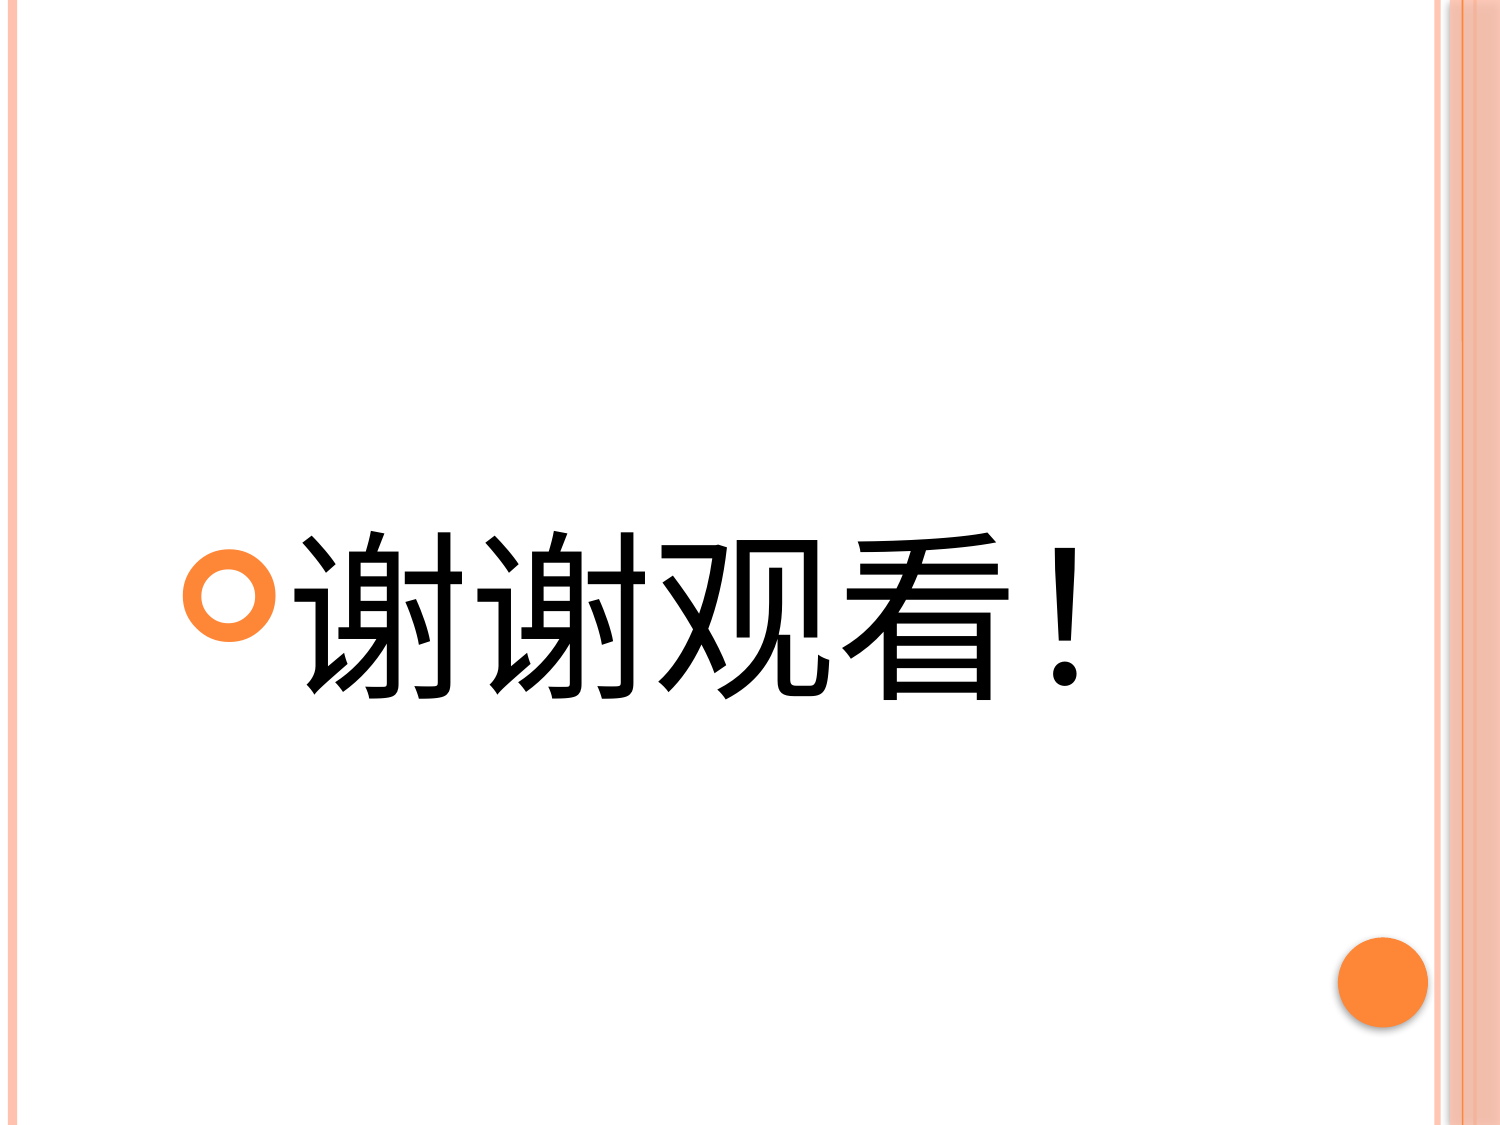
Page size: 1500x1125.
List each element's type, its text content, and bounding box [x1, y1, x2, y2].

list 谢谢观看！ [75, 262, 1300, 1062]
